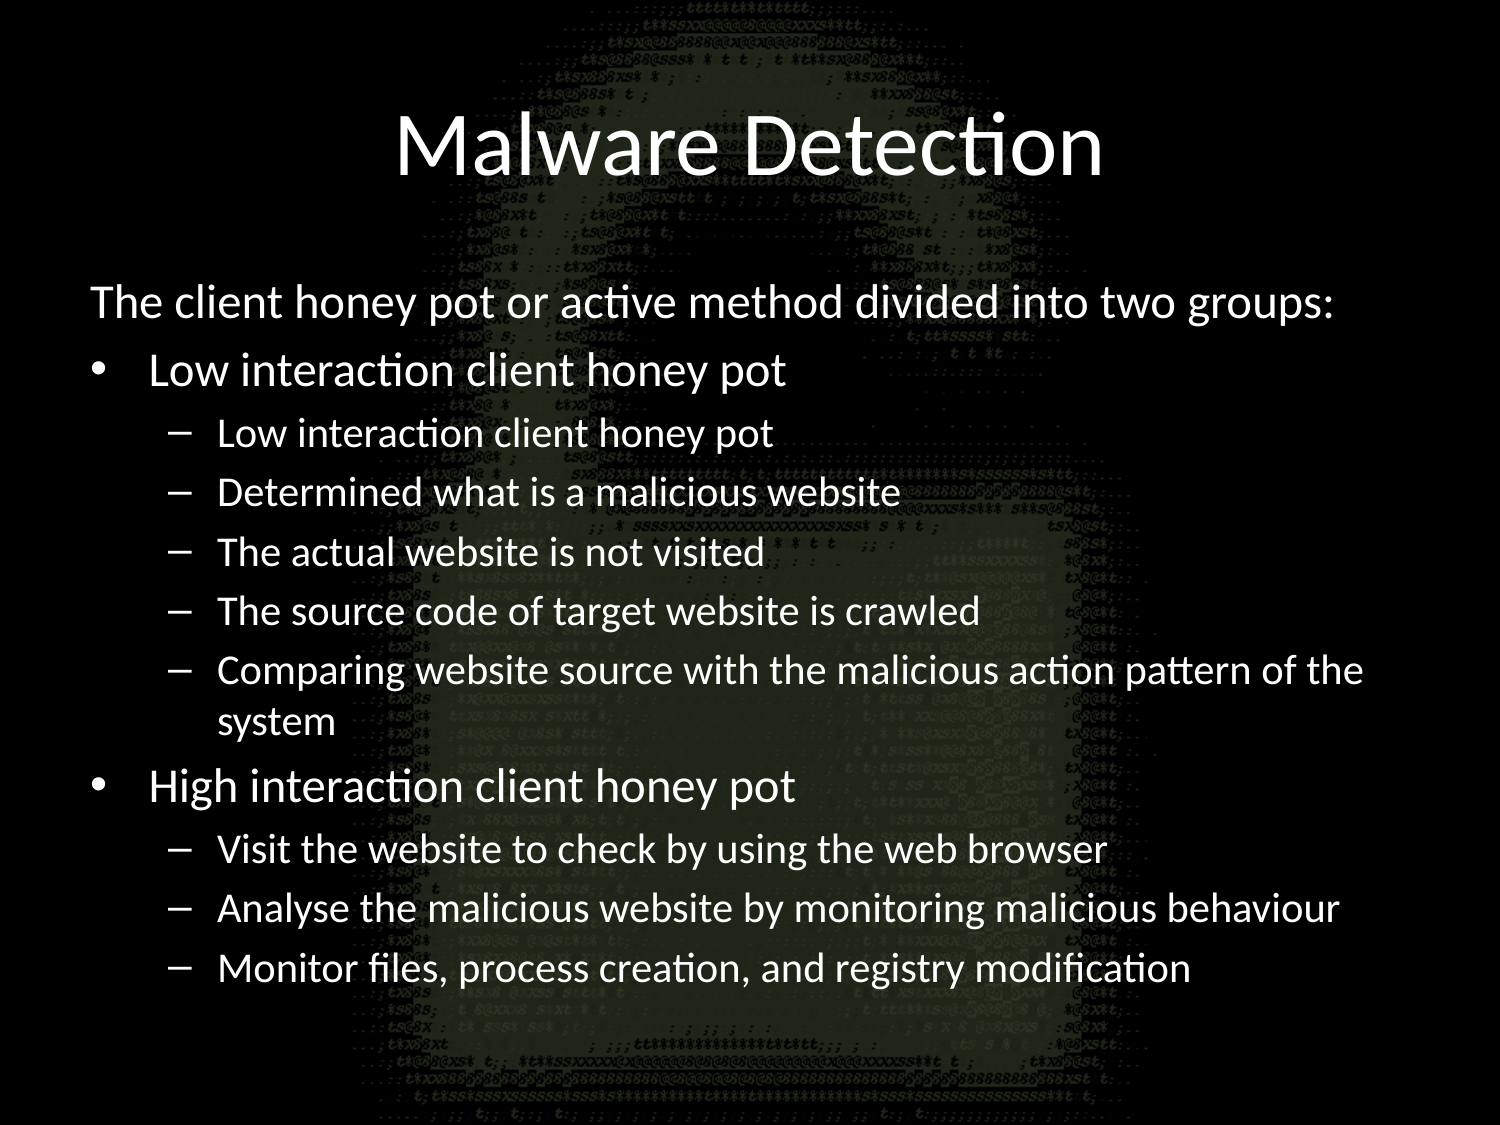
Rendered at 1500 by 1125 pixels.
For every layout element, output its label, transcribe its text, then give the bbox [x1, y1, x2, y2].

list The client honey pot or active method divided into two groups: Low interaction client honey pot Low interaction client honey pot Determined what is a malicious website The actual website is not visited The source code of target website is crawled Comparing website source with the malicious action pattern of the system High interaction client honey pot Visit the website to check by using the web browser Analyse the malicious website by monitoring malicious behaviour Monitor files, process creation, and registry modification [75, 262, 1425, 1005]
title Malware Detection [75, 45, 1425, 233]
